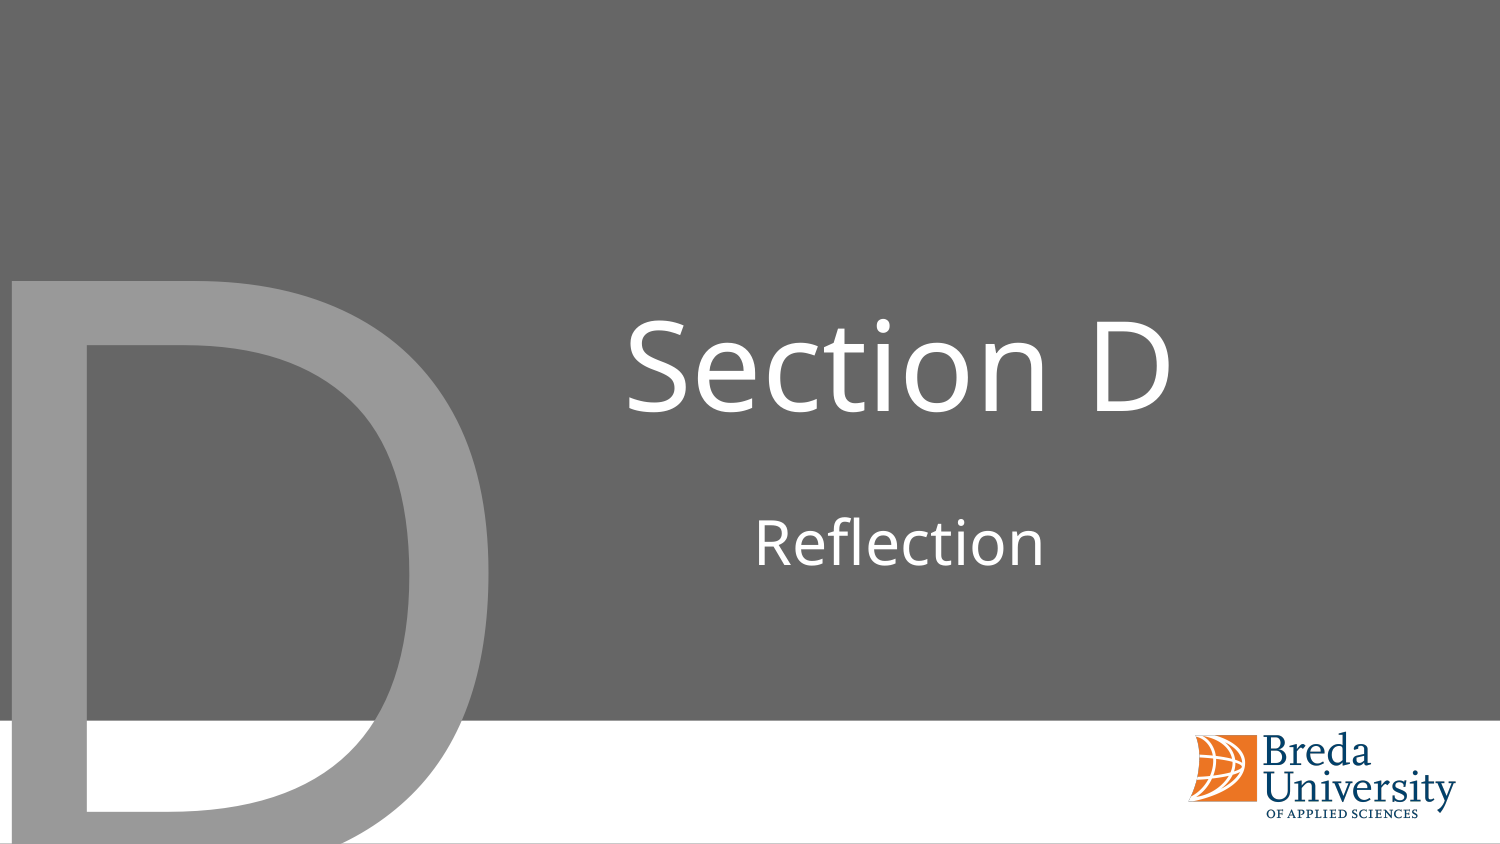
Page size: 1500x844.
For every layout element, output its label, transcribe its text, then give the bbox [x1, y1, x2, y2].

title Section D [486, 238, 1500, 484]
picture [1183, 727, 1461, 823]
text_box D [0, 122, 486, 844]
subtitle Reflection [486, 484, 1500, 597]
